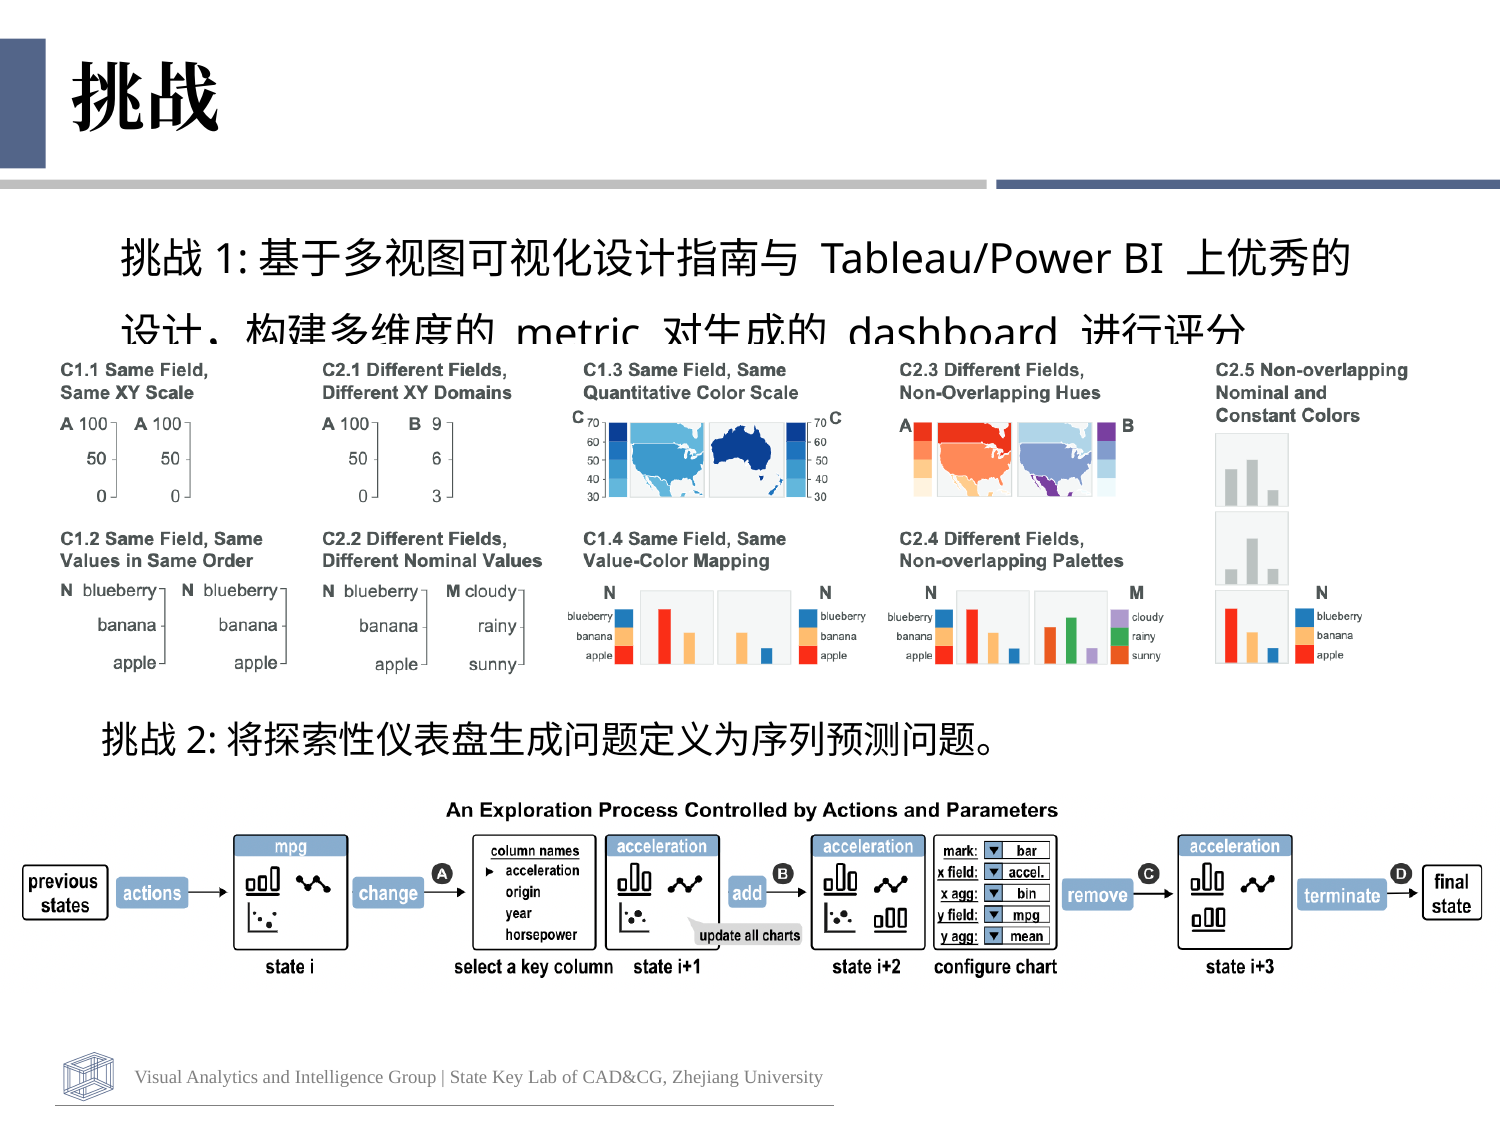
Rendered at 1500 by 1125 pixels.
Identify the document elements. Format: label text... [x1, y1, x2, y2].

picture [0, 793, 1500, 993]
title 挑战 [55, 42, 1445, 165]
picture [55, 1043, 121, 1105]
picture [44, 344, 1419, 685]
text_box 挑战1:基于多视图可视化设计指南与 Tableau/Power BI 上优秀的设计，构建多维度的 metric 对生成的 dashboard 进行评分 [105, 199, 1374, 344]
text_box 挑战2:将探索性仪表盘生成问题定义为序列预测问题。 [87, 686, 1393, 769]
